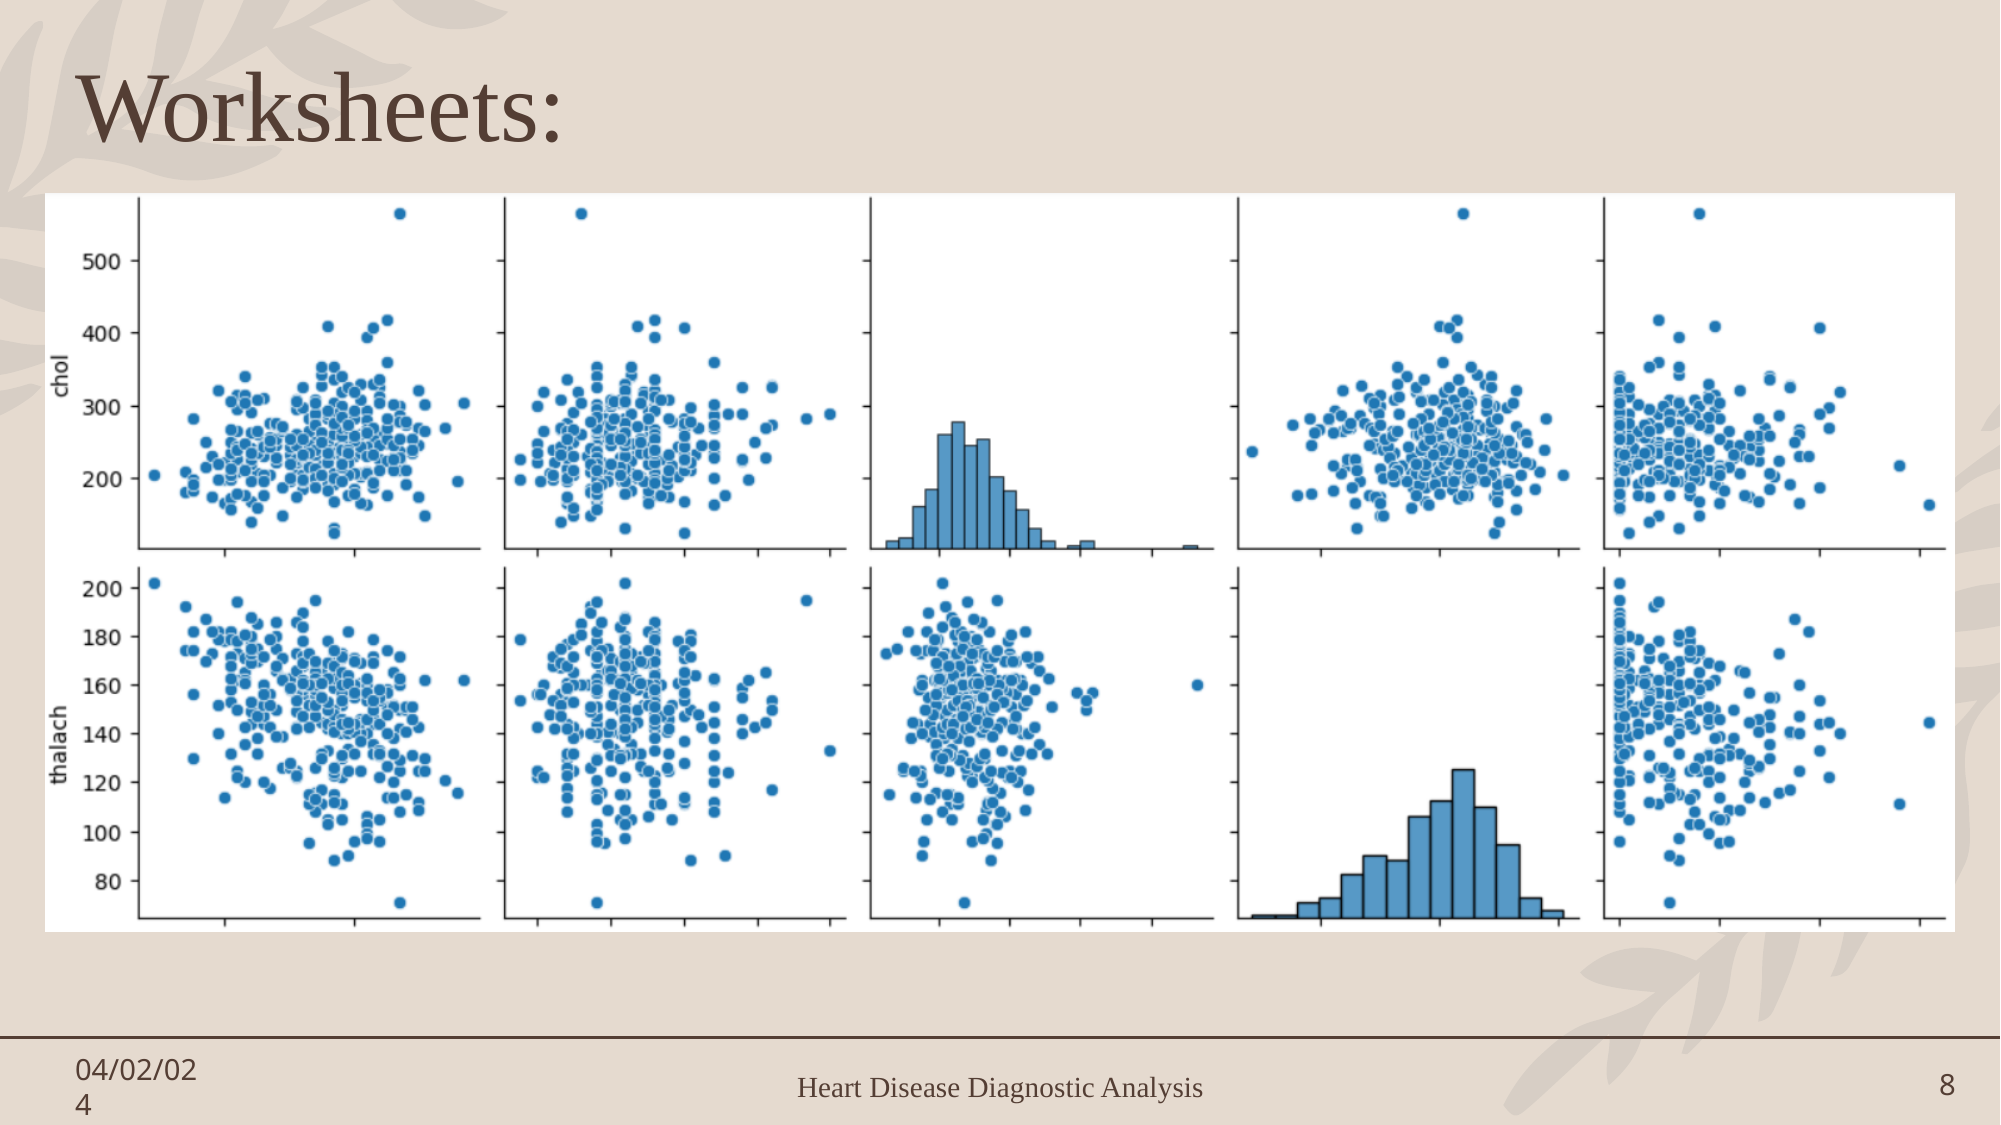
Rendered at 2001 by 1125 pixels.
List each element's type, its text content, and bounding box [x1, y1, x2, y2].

title Worksheets: [60, 60, 606, 171]
picture [45, 193, 1955, 932]
slide_number 8 [1808, 1060, 1971, 1112]
footer Heart Disease Diagnostic Analysis [718, 1060, 1283, 1112]
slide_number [60, 1060, 222, 1112]
